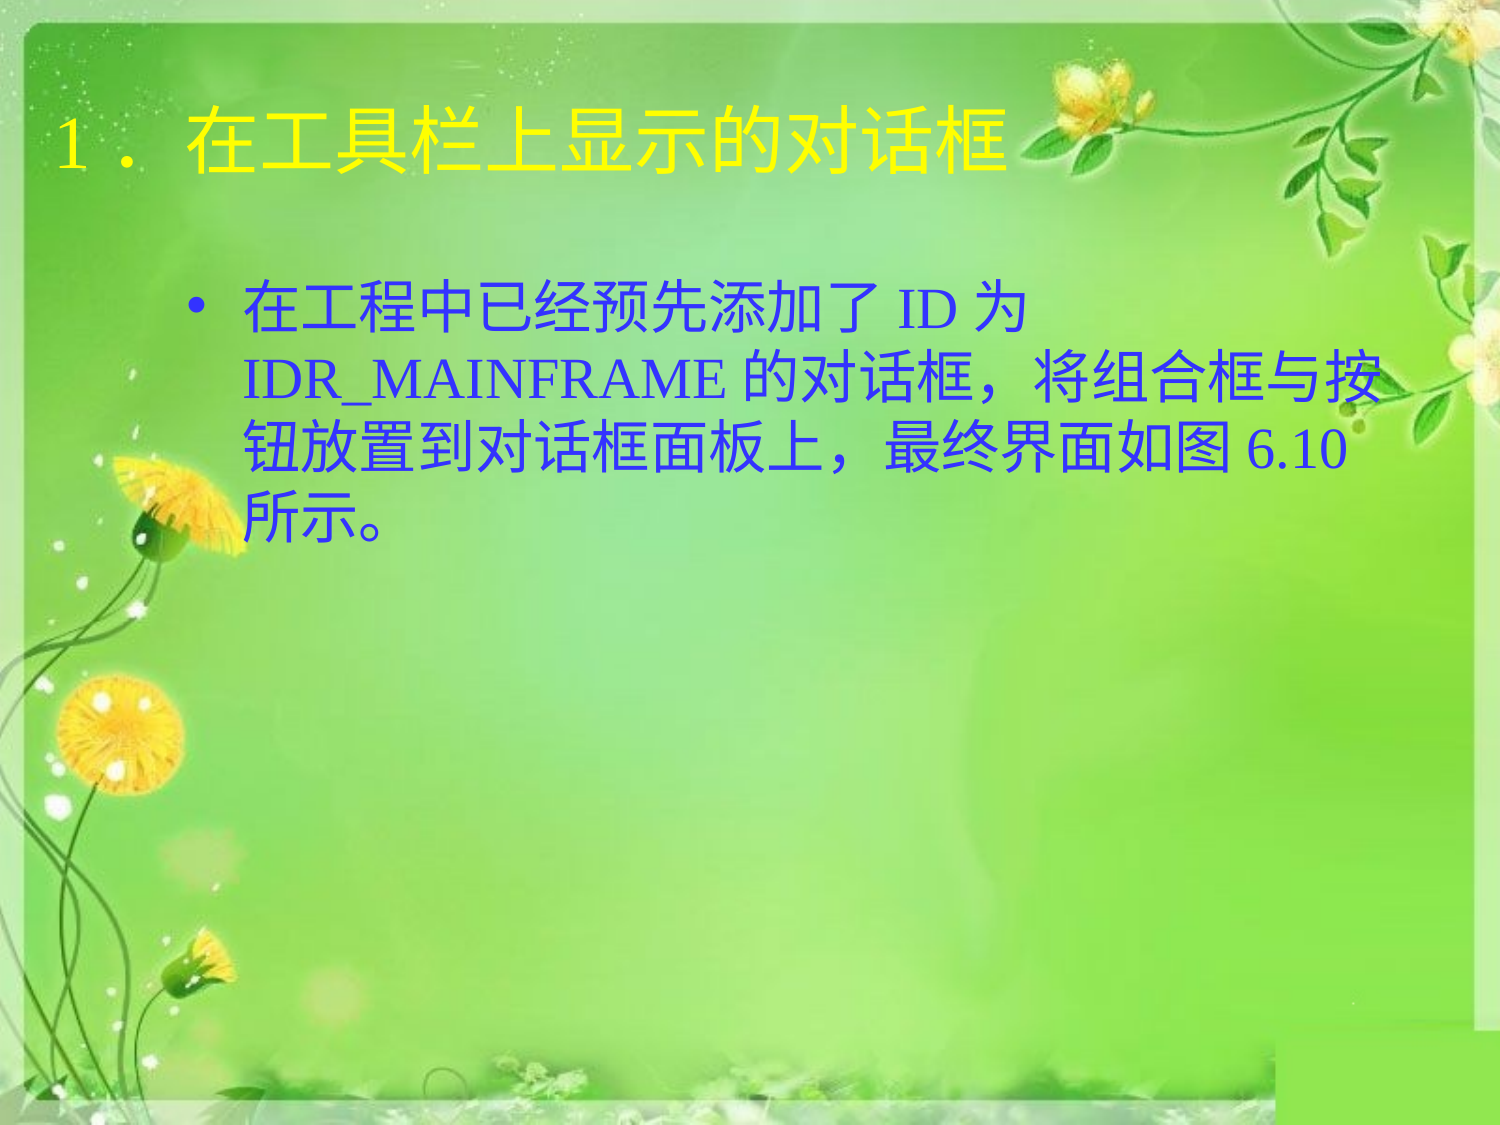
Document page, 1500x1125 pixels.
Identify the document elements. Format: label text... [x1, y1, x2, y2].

picture [0, 0, 1500, 1125]
title 1．在工具栏上显示的对话框 [29, 45, 1034, 233]
list 在工程中已经预先添加了ID为IDR_MAINFRAME的对话框，将组合框与按钮放置到对话框面板上，最终界面如图6.10所示。 [171, 262, 1425, 1071]
